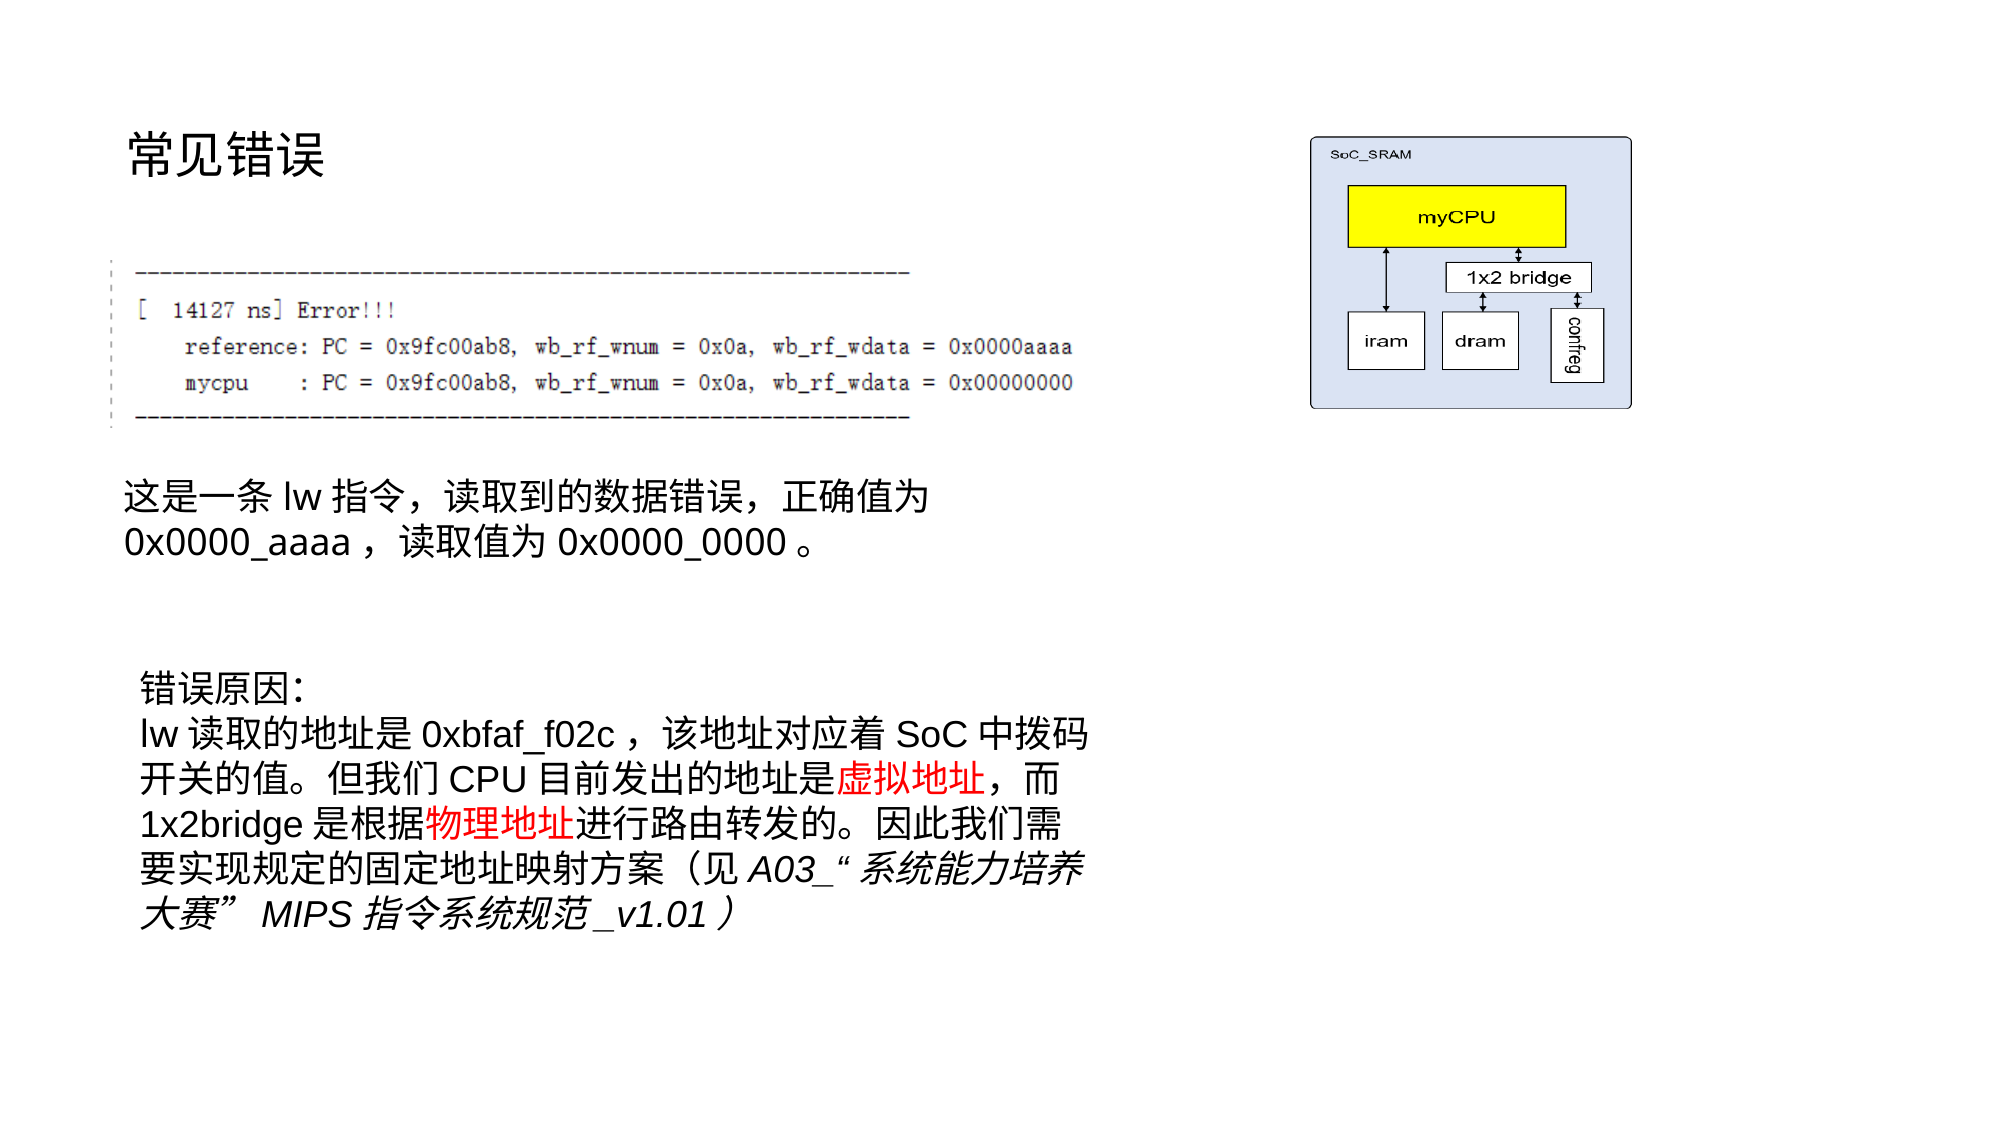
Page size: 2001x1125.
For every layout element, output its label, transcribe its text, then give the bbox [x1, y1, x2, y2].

text_box 常见错误 [110, 115, 341, 191]
picture [106, 260, 1125, 428]
picture [1287, 115, 1655, 428]
text_box 错误原因： lw读取的地址是0xbfaf_f02c，该地址对应着SoC中拨码开关的值。但我们CPU目前发出的地址是虚拟地址，而1x2bridge是根据物理地址进行路由转发的。因此我们需要实现规定的固定地址映射方案（见A03_“系统能力培养大赛”MIPS指令系统规范_v1.01） [124, 657, 1106, 942]
text_box 这是一条lw指令，读取到的数据错误，正确值为0x0000_aaaa，读取值为0x0000_0000。 [109, 465, 1147, 571]
